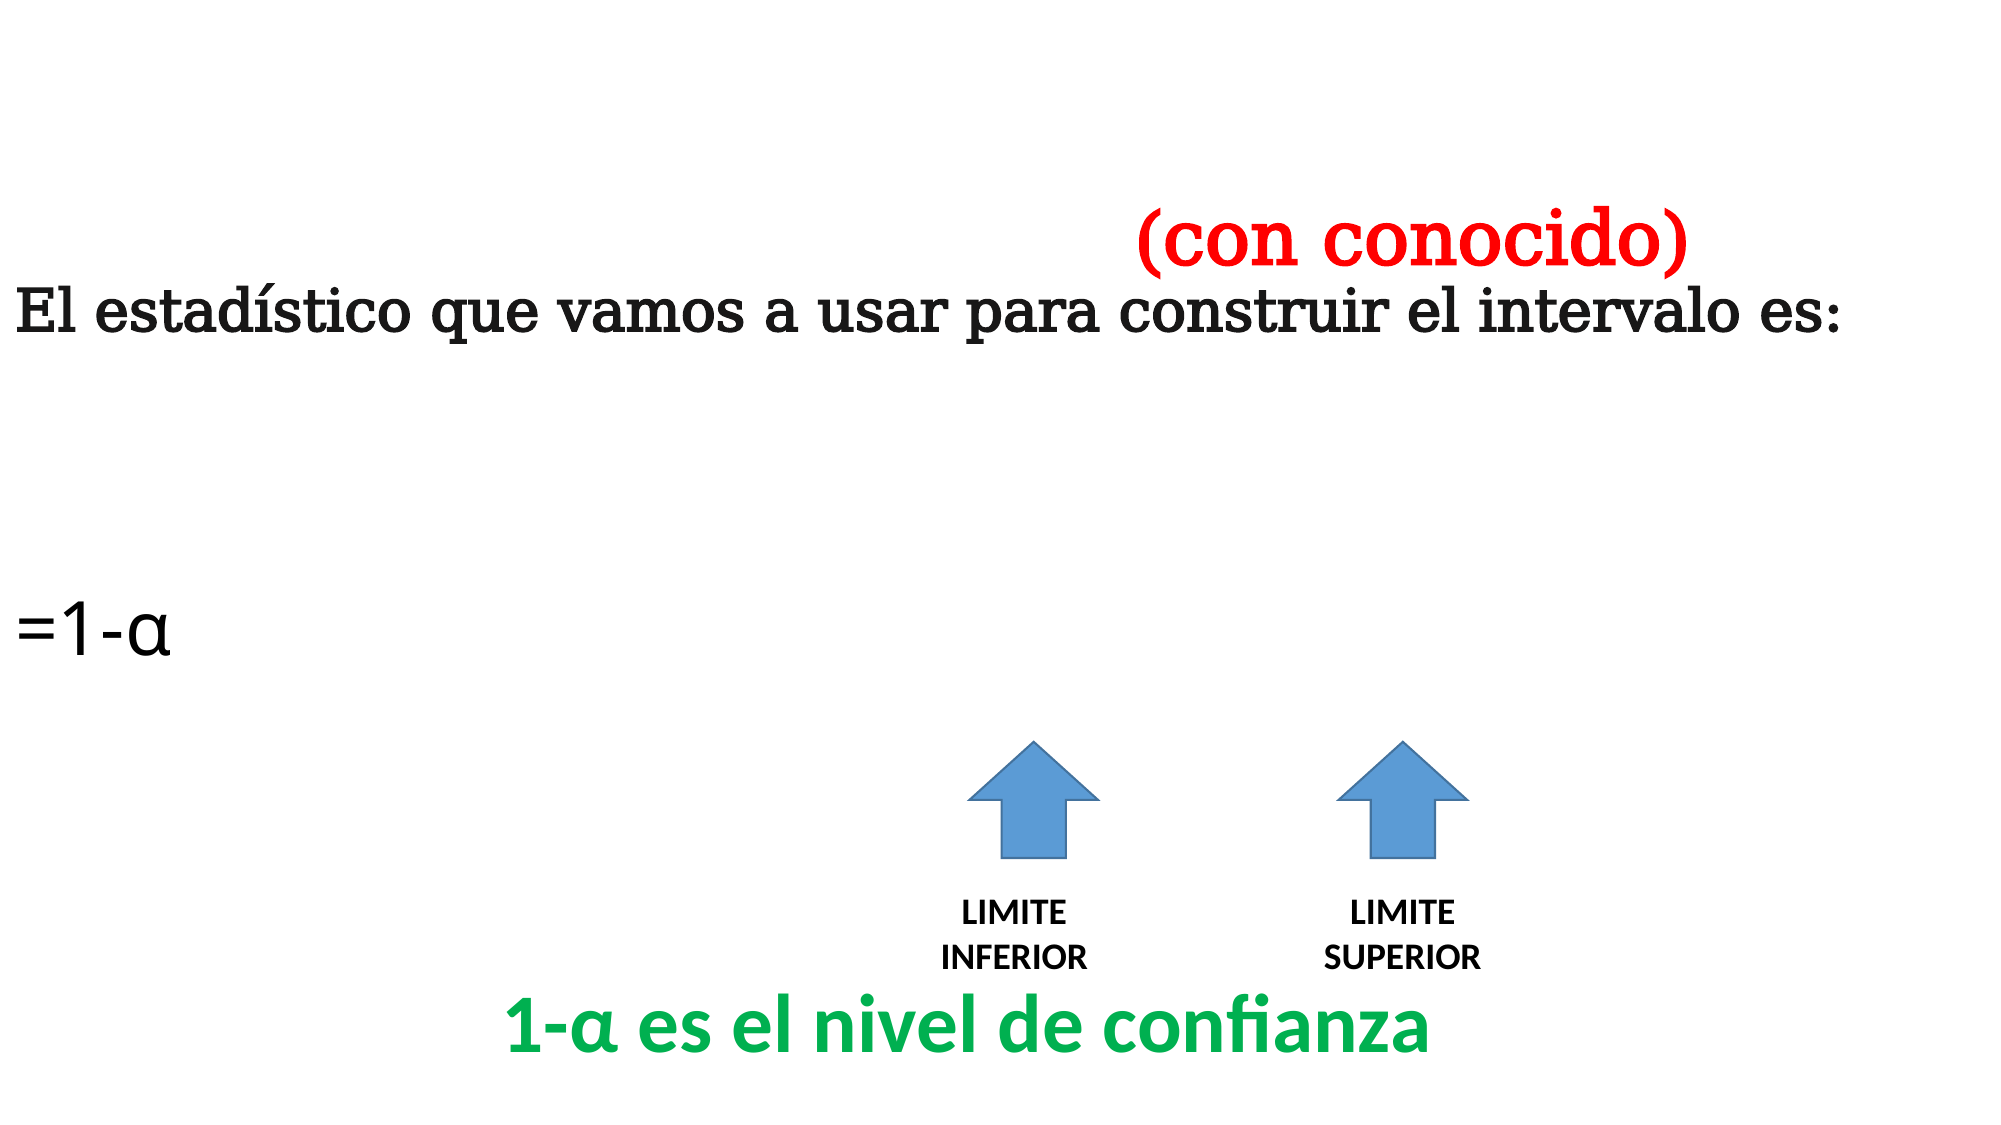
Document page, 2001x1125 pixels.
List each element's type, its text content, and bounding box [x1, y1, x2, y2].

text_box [899, 741, 1513, 943]
text_box 1-α es el nivel de confianza [486, 961, 1513, 1077]
